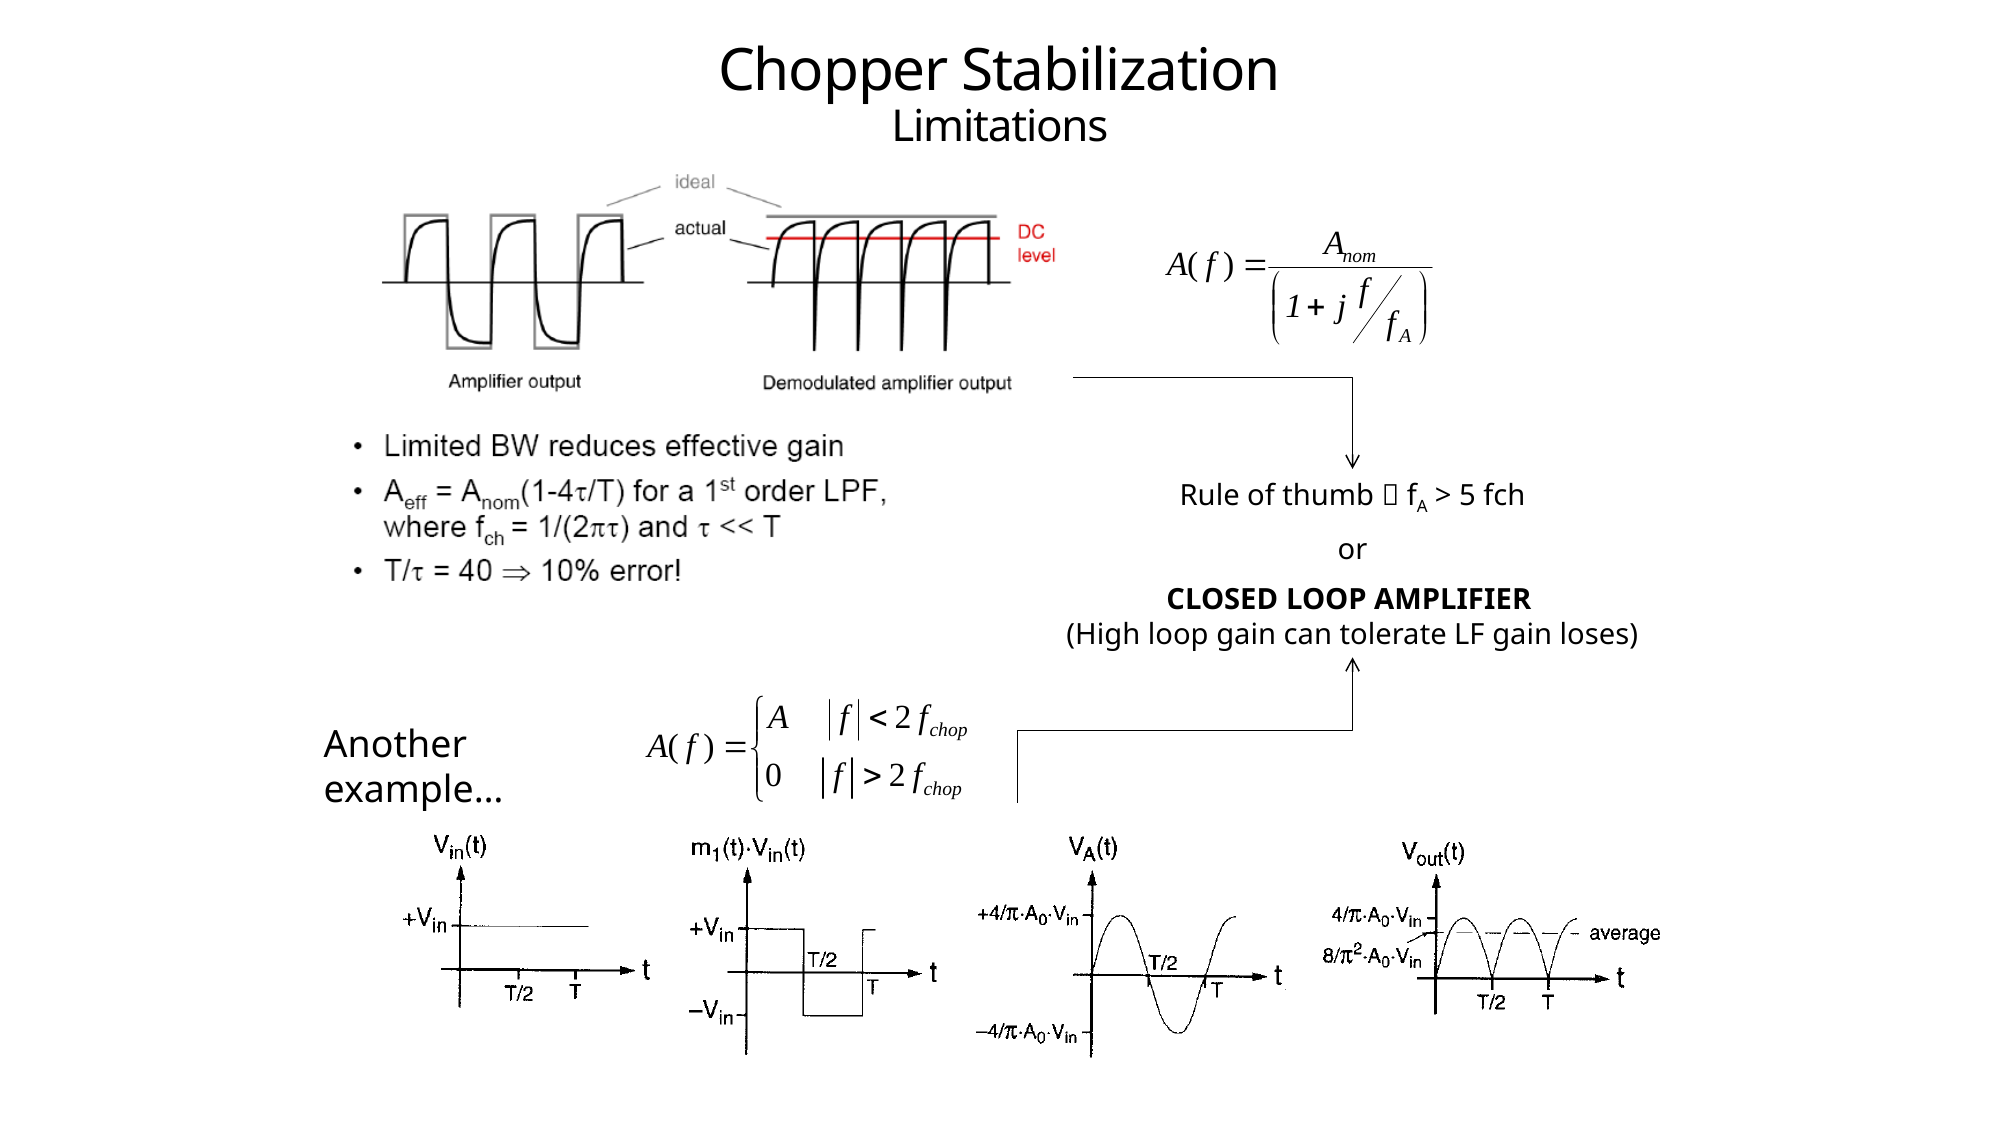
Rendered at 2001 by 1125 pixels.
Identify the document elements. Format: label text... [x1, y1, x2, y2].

title Chopper Stabilization Limitations [89, 32, 1911, 159]
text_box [1113, 564, 1257, 803]
text_box Another example… [308, 712, 639, 818]
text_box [1159, 221, 1464, 352]
text_box Rule of thumb  fA > 5 fch or CLOSED LOOP AMPLIFIER (High loop gain can tolerate LF gain loses) [978, 468, 1727, 658]
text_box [1072, 377, 1353, 470]
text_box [639, 690, 978, 809]
picture [344, 803, 1691, 1069]
picture [344, 158, 1074, 597]
